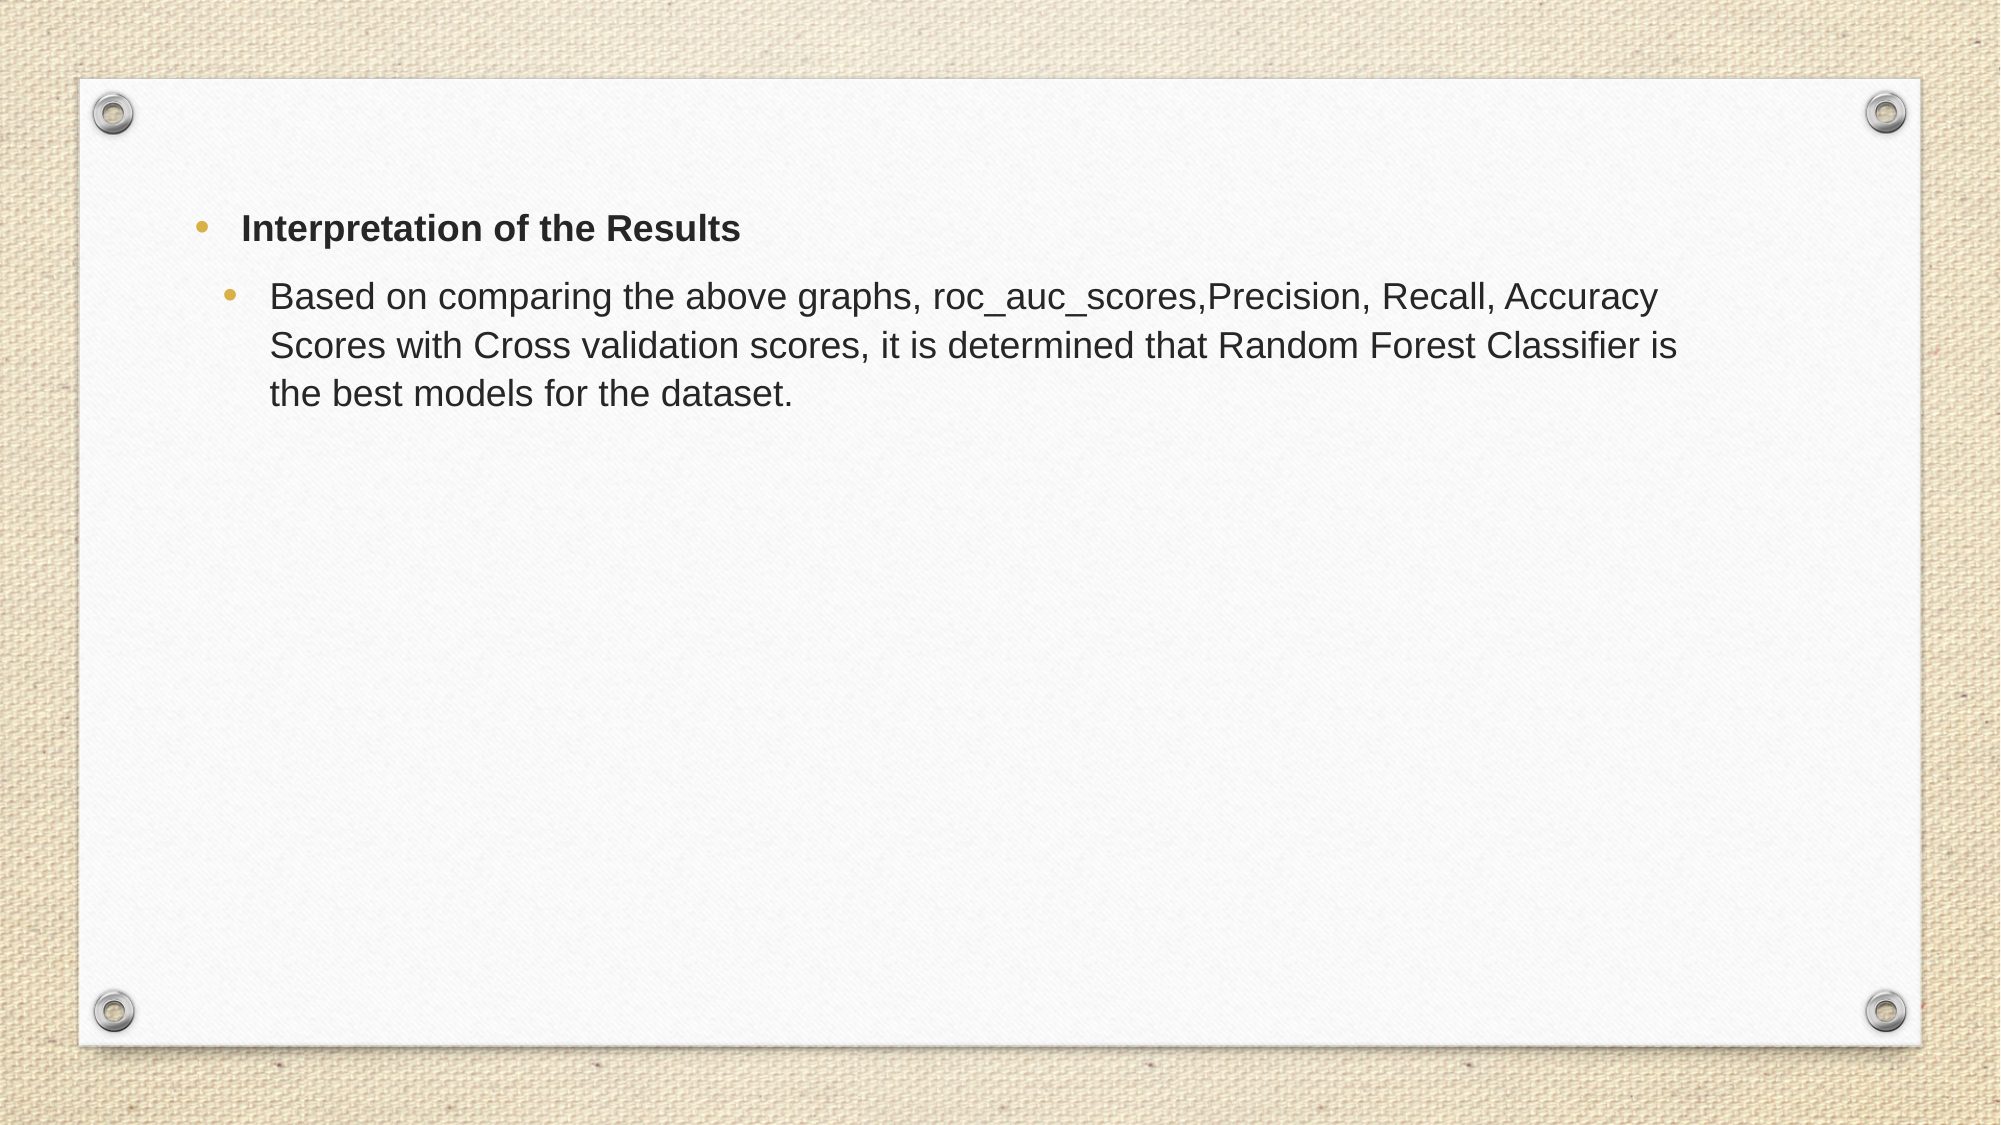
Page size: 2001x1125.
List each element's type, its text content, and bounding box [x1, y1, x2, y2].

list Interpretation of the Results Based on comparing the above graphs, roc_auc_scores,Precision, Recall, Accuracy Scores with Cross validation scores, it is determined that Random Forest Classifier is the best models for the dataset. [179, 196, 1755, 742]
picture [0, 0, 2001, 1125]
